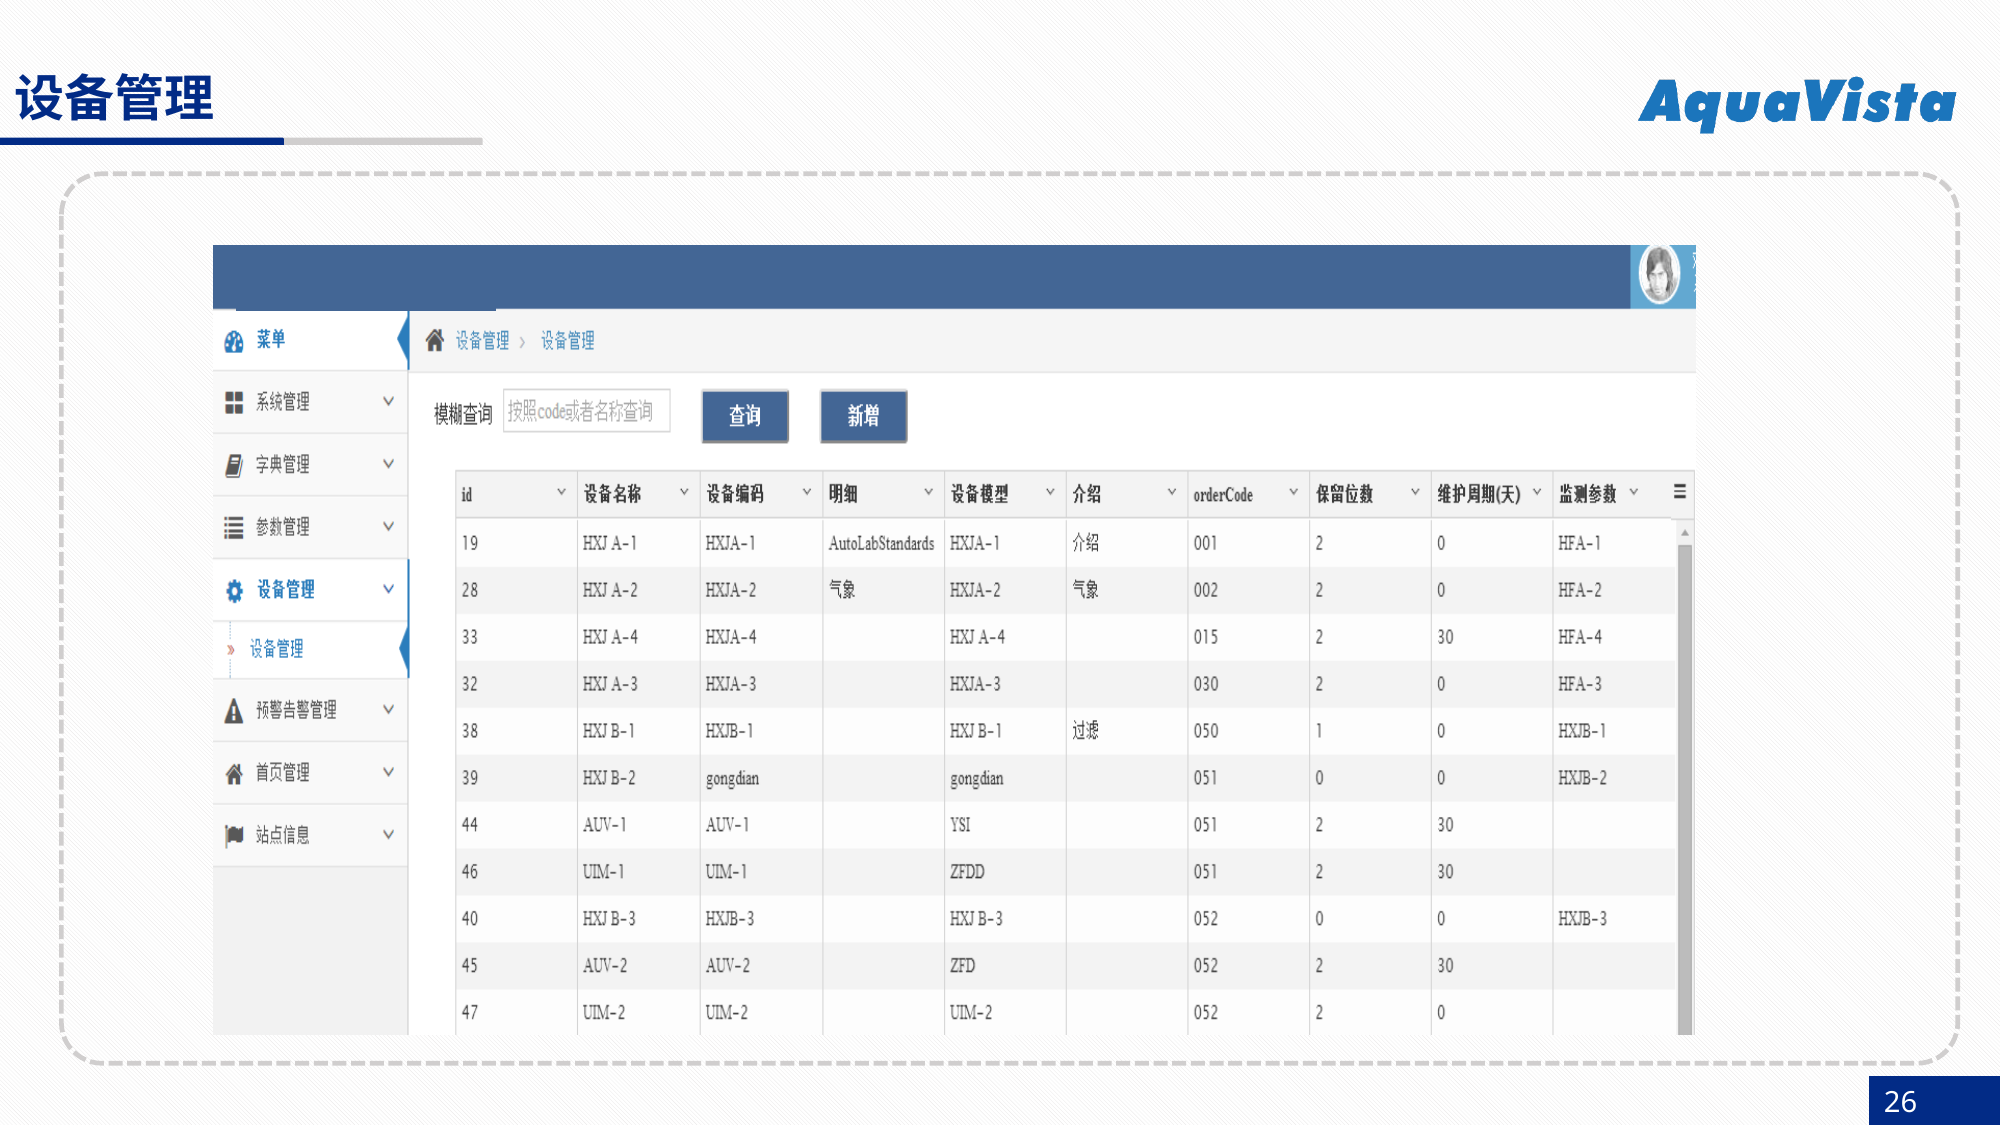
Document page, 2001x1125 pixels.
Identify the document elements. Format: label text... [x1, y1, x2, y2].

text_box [213, 245, 1696, 1035]
picture [1619, 58, 1974, 146]
text_box 设备管理 [0, 59, 521, 134]
text_box 26 [1869, 1076, 2000, 1125]
text_box [0, 137, 285, 146]
text_box [60, 173, 1959, 1064]
text_box [284, 137, 484, 146]
